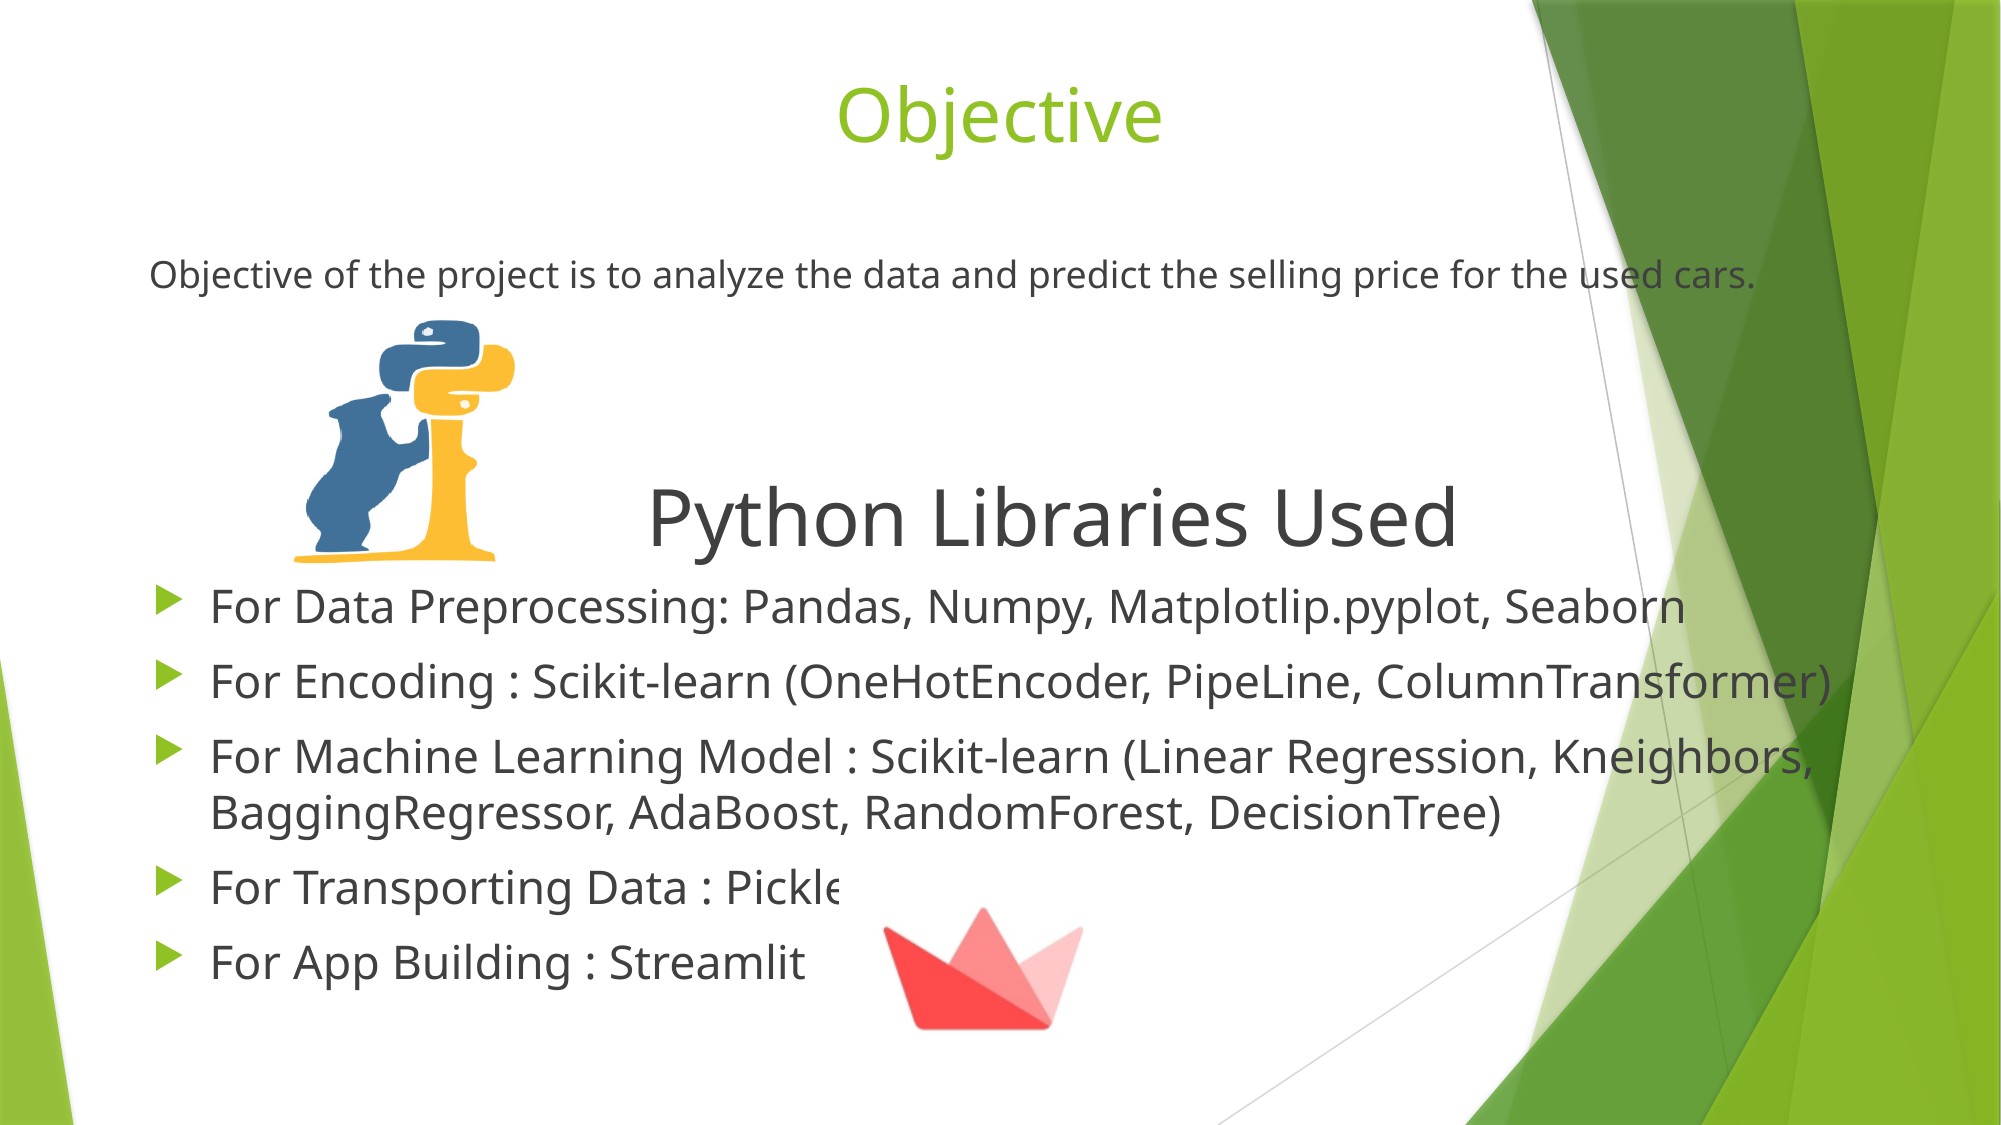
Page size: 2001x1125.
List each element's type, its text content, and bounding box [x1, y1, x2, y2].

title Objective [137, 59, 1863, 233]
list For Data Preprocessing: Pandas, Numpy, Matplotlip.pyplot, Seaborn For Encoding : Scikit-learn (OneHotEncoder, PipeLine, ColumnTransformer) For Machine Learning Model : Scikit-learn (Linear Regression, Kneighbors, BaggingRegressor, AdaBoost, RandomForest, DecisionTree) For Transporting Data : Pickle For App Building : Streamlit [137, 569, 1859, 1029]
picture [838, 870, 1125, 1056]
list Python Libraries Used [627, 434, 1479, 569]
picture [276, 308, 523, 570]
list Objective of the project is to analyze the data and predict the selling price for the used cars. [134, 243, 1859, 402]
